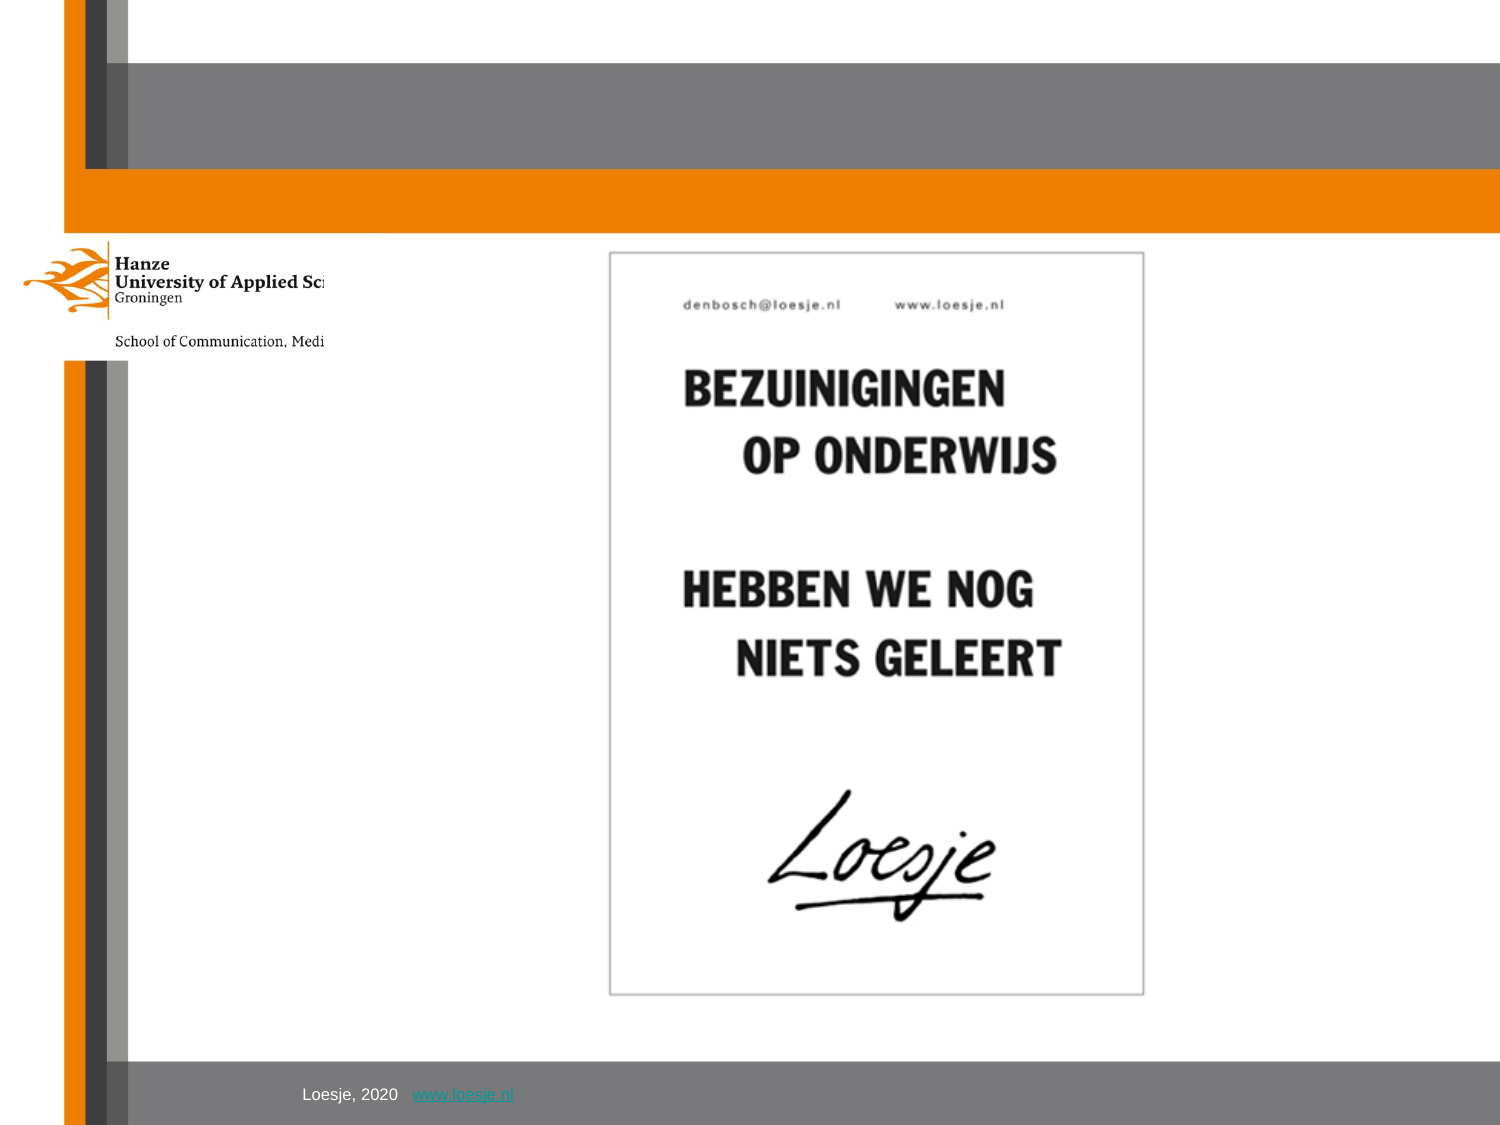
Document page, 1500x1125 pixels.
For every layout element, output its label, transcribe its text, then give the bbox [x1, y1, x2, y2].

picture [0, 0, 1500, 1125]
footer Loesje, 2020 www.loesje.nl [287, 1055, 763, 1125]
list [324, 243, 1430, 1006]
